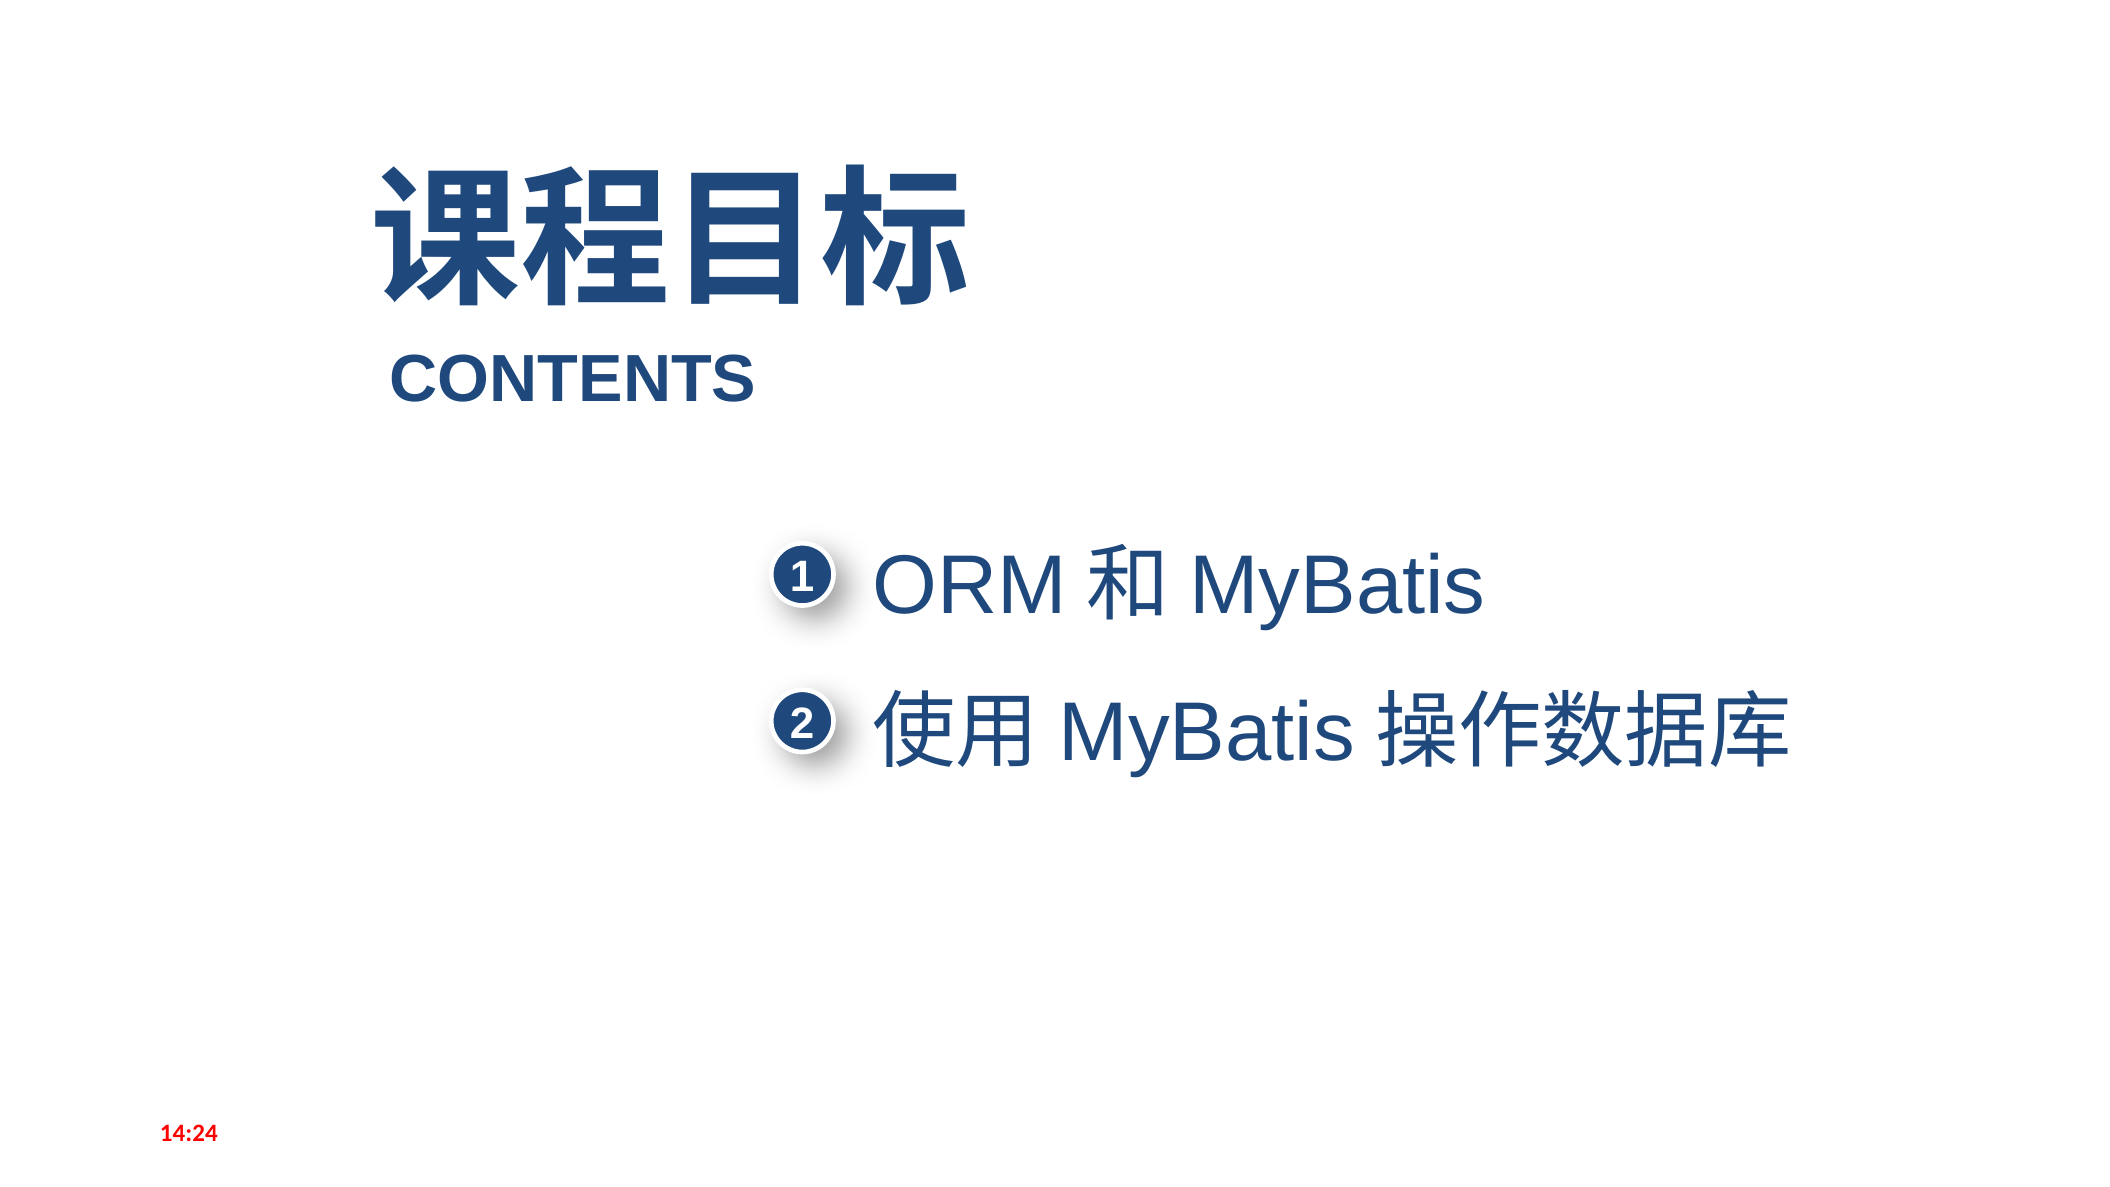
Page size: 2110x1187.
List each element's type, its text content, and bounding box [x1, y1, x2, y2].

text_box 1 [770, 542, 835, 607]
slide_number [145, 1099, 620, 1163]
text_box CONTENTS [382, 335, 765, 416]
text_box 课程目标 [357, 142, 984, 323]
text_box 2 [770, 688, 835, 754]
